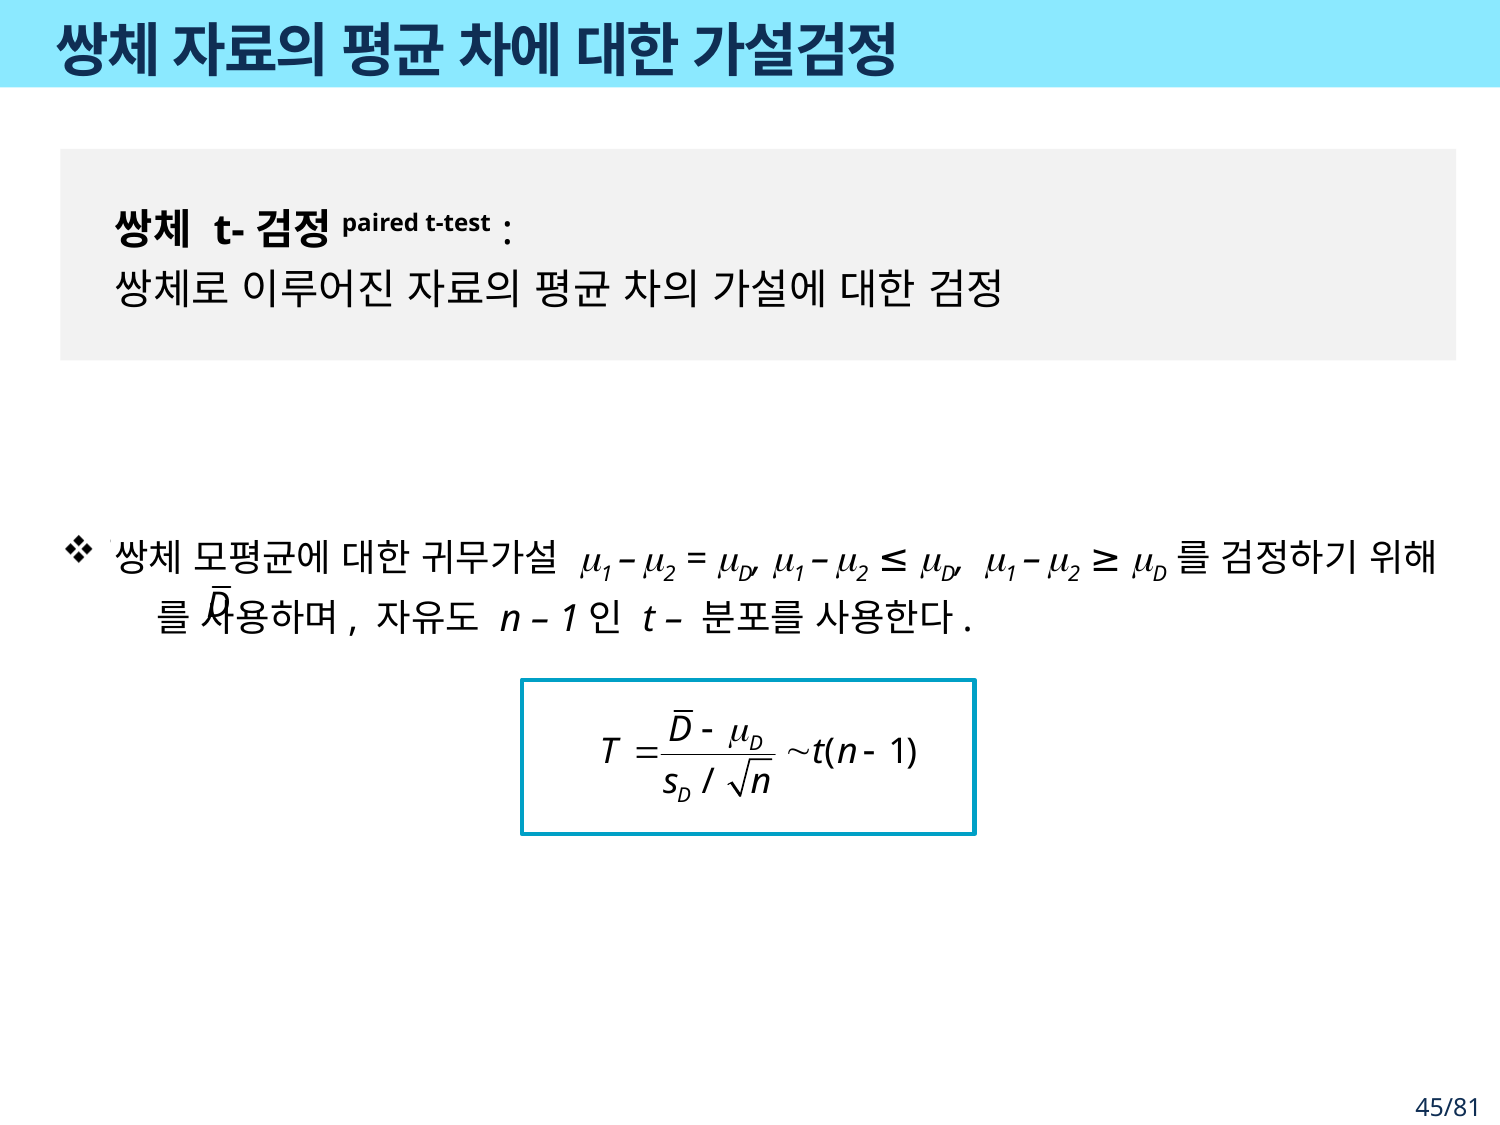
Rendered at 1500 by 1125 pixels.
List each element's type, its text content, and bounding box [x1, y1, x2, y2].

text_box 쌍체 모평균에 대한 귀무가설 m1 – m2 = mD, m1 – m2 ≤ mD, m1 – m2 ≥ mD를 검정하기 위해 를 사용하며, 자유도 n – 1인 t – 분포를 사용한다. [99, 516, 1459, 647]
text_box [58, 147, 1458, 362]
picture [40, 516, 111, 574]
text_box [520, 678, 977, 836]
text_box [201, 578, 241, 624]
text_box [596, 701, 924, 811]
text_box 쌍체 t-검정paired t-test : 쌍체로 이루어진 자료의 평균 차의 가설에 대한 검정 [99, 185, 1419, 321]
title 쌍체 자료의 평균 차에 대한 가설검정 [40, 5, 1494, 84]
